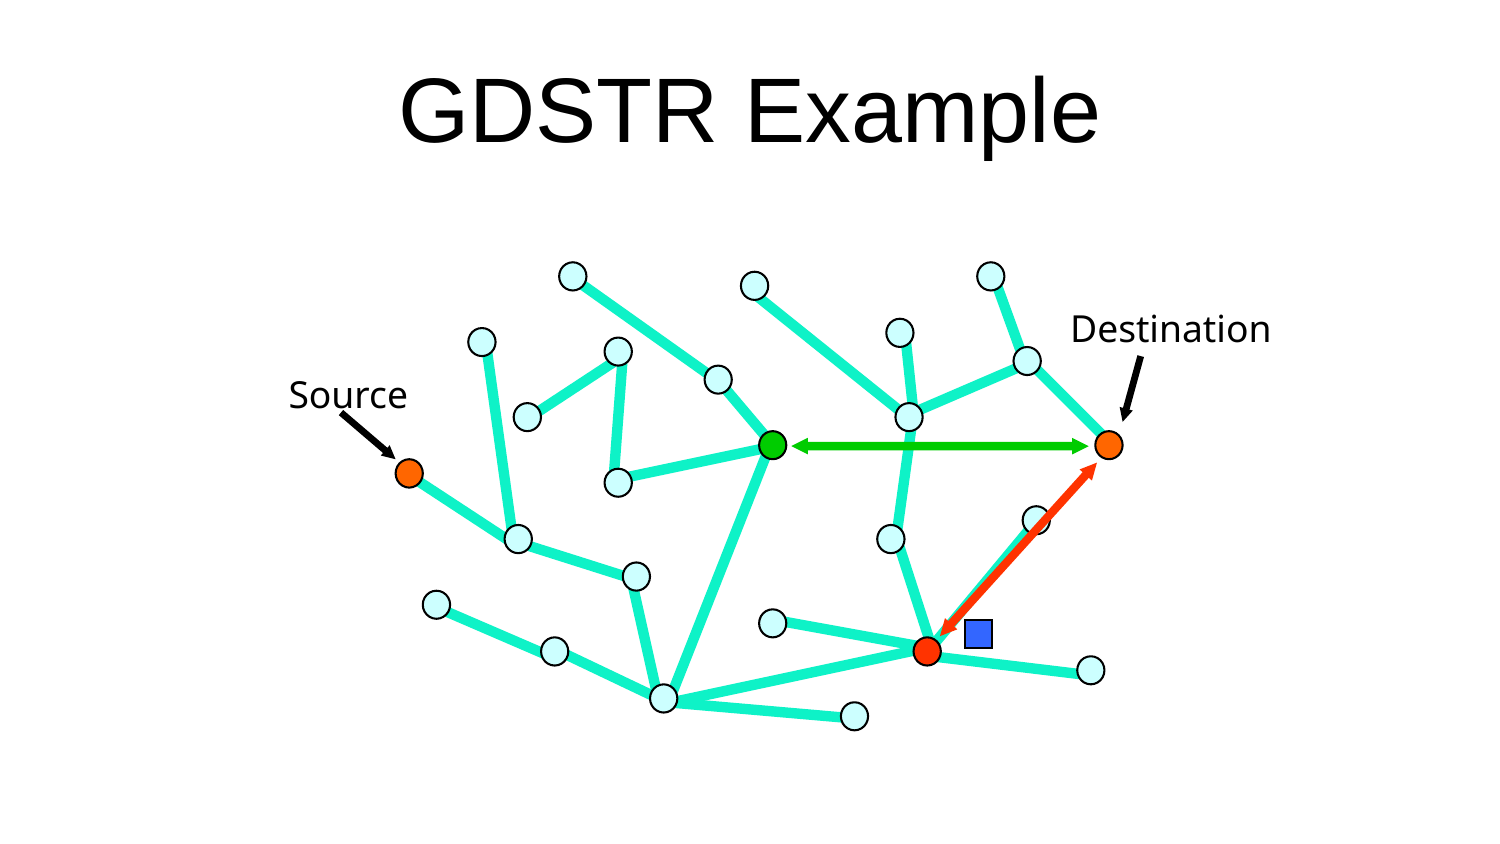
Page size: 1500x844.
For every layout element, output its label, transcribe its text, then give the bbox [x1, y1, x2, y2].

text_box [622, 562, 651, 591]
text_box [791, 441, 1089, 451]
text_box Source [277, 365, 441, 422]
text_box [704, 365, 732, 394]
text_box [559, 262, 587, 291]
text_box [650, 684, 678, 713]
text_box [1013, 347, 1041, 376]
text_box [1022, 506, 1049, 534]
text_box [840, 702, 869, 731]
text_box [541, 637, 569, 666]
text_box [740, 271, 769, 300]
text_box [877, 524, 905, 554]
text_box [759, 609, 787, 638]
text_box [1034, 516, 1050, 535]
text_box [1095, 431, 1123, 460]
text_box [604, 468, 632, 497]
text_box Destination [1058, 299, 1296, 356]
text_box [964, 619, 992, 648]
text_box [895, 403, 923, 432]
text_box [504, 524, 532, 554]
text_box [395, 459, 423, 488]
text_box [604, 337, 632, 366]
text_box [1077, 656, 1105, 685]
title GDSTR Example [12, 35, 1488, 219]
text_box [351, 422, 396, 460]
text_box [513, 403, 542, 432]
text_box [422, 590, 451, 619]
text_box [913, 637, 941, 666]
text_box [1120, 356, 1141, 422]
text_box [468, 328, 496, 357]
text_box [759, 431, 787, 460]
text_box [939, 462, 1097, 637]
text_box [977, 262, 1005, 291]
text_box [886, 318, 914, 347]
